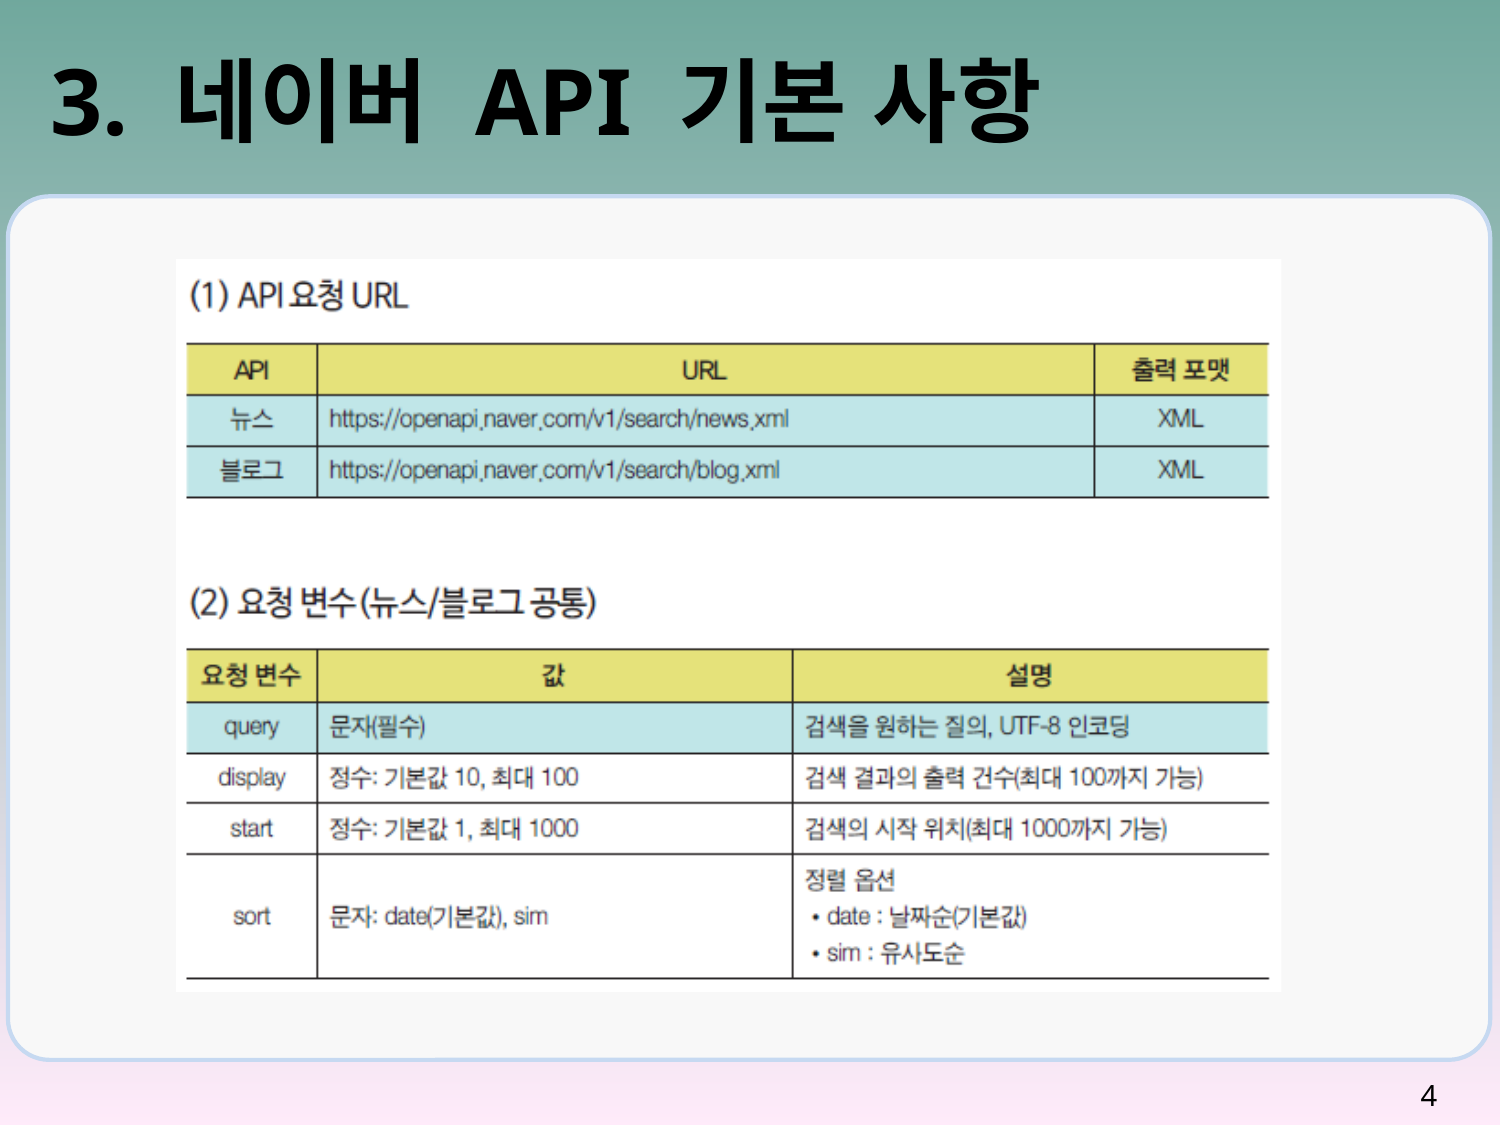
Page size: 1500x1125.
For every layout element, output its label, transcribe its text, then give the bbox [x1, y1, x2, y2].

picture [175, 259, 1282, 992]
title 3. 네이버 API 기본 사항 [34, 2, 1471, 195]
slide_number 4 [1102, 1067, 1453, 1125]
